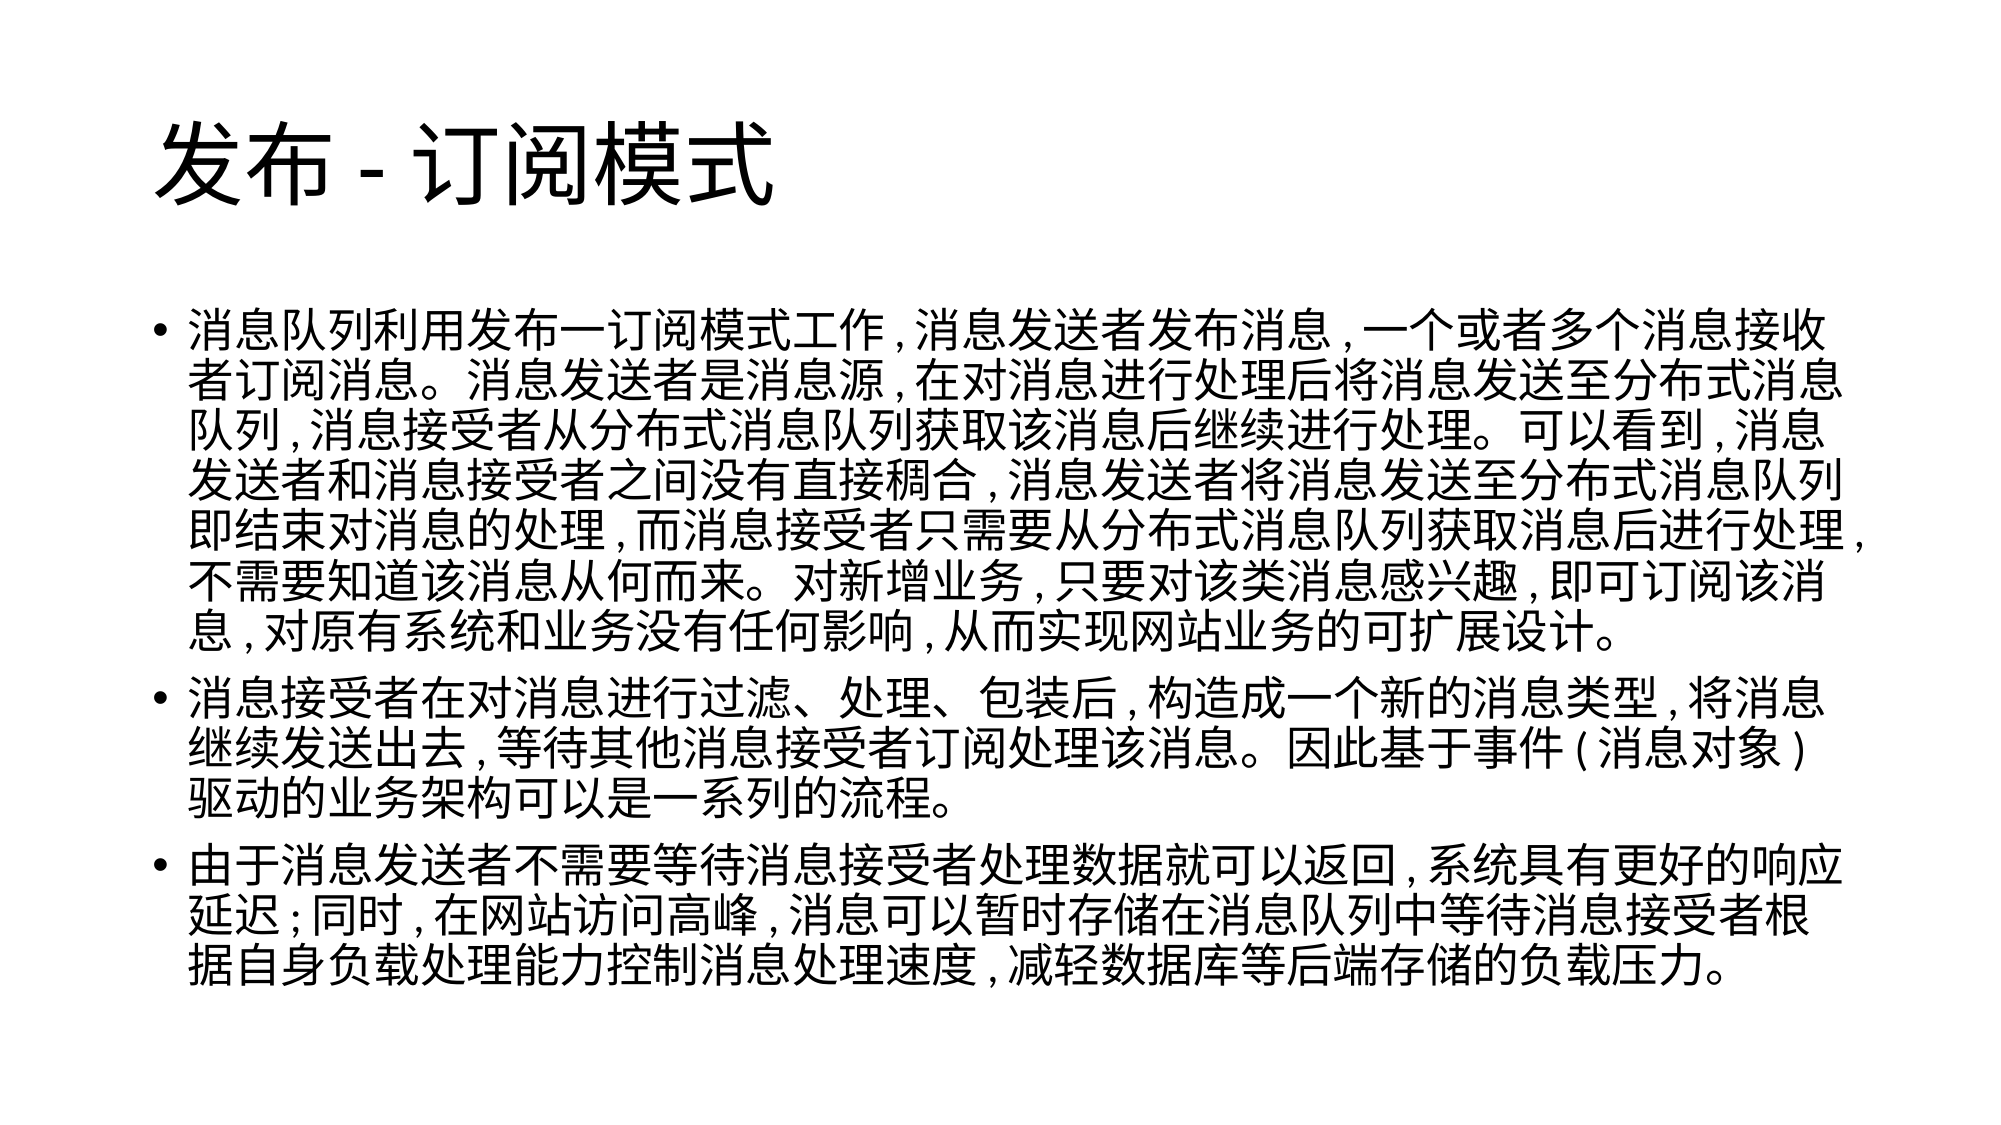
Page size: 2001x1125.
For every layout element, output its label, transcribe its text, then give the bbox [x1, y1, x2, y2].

list 消息队列利用发布一订阅模式工作,消息发送者发布消息,一个或者多个消息接收者订阅消息。消息发送者是消息源,在对消息进行处理后将消息发送至分布式消息队列,消息接受者从分布式消息队列获取该消息后继续进行处理。可以看到,消息发送者和消息接受者之间没有直接稠合,消息发送者将消息发送至分布式消息队列即结束对消息的处理,而消息接受者只需要从分布式消息队列获取消息后进行处理,不需要知道该消息从何而来。对新增业务,只要对该类消息感兴趣,即可订阅该消息,对原有系统和业务没有任何影响,从而实现网站业务的可扩展设计。 消息接受者在对消息进行过滤、处理、包装后,构造成一个新的消息类型,将消息继续发送出去,等待其他消息接受者订阅处理该消息。因此基于事件(消息对象)驱动的业务架构可以是一系列的流程。 由于消息发送者不需要等待消息接受者处理数据就可以返回,系统具有更好的响应延迟;同时,在网站访问高峰,消息可以暂时存储在消息队列中等待消息接受者根据自身负载处理能力控制消息处理速度,减轻数据库等后端存储的负载压力。 [137, 299, 1863, 1014]
title 发布-订阅模式 [137, 59, 1863, 278]
